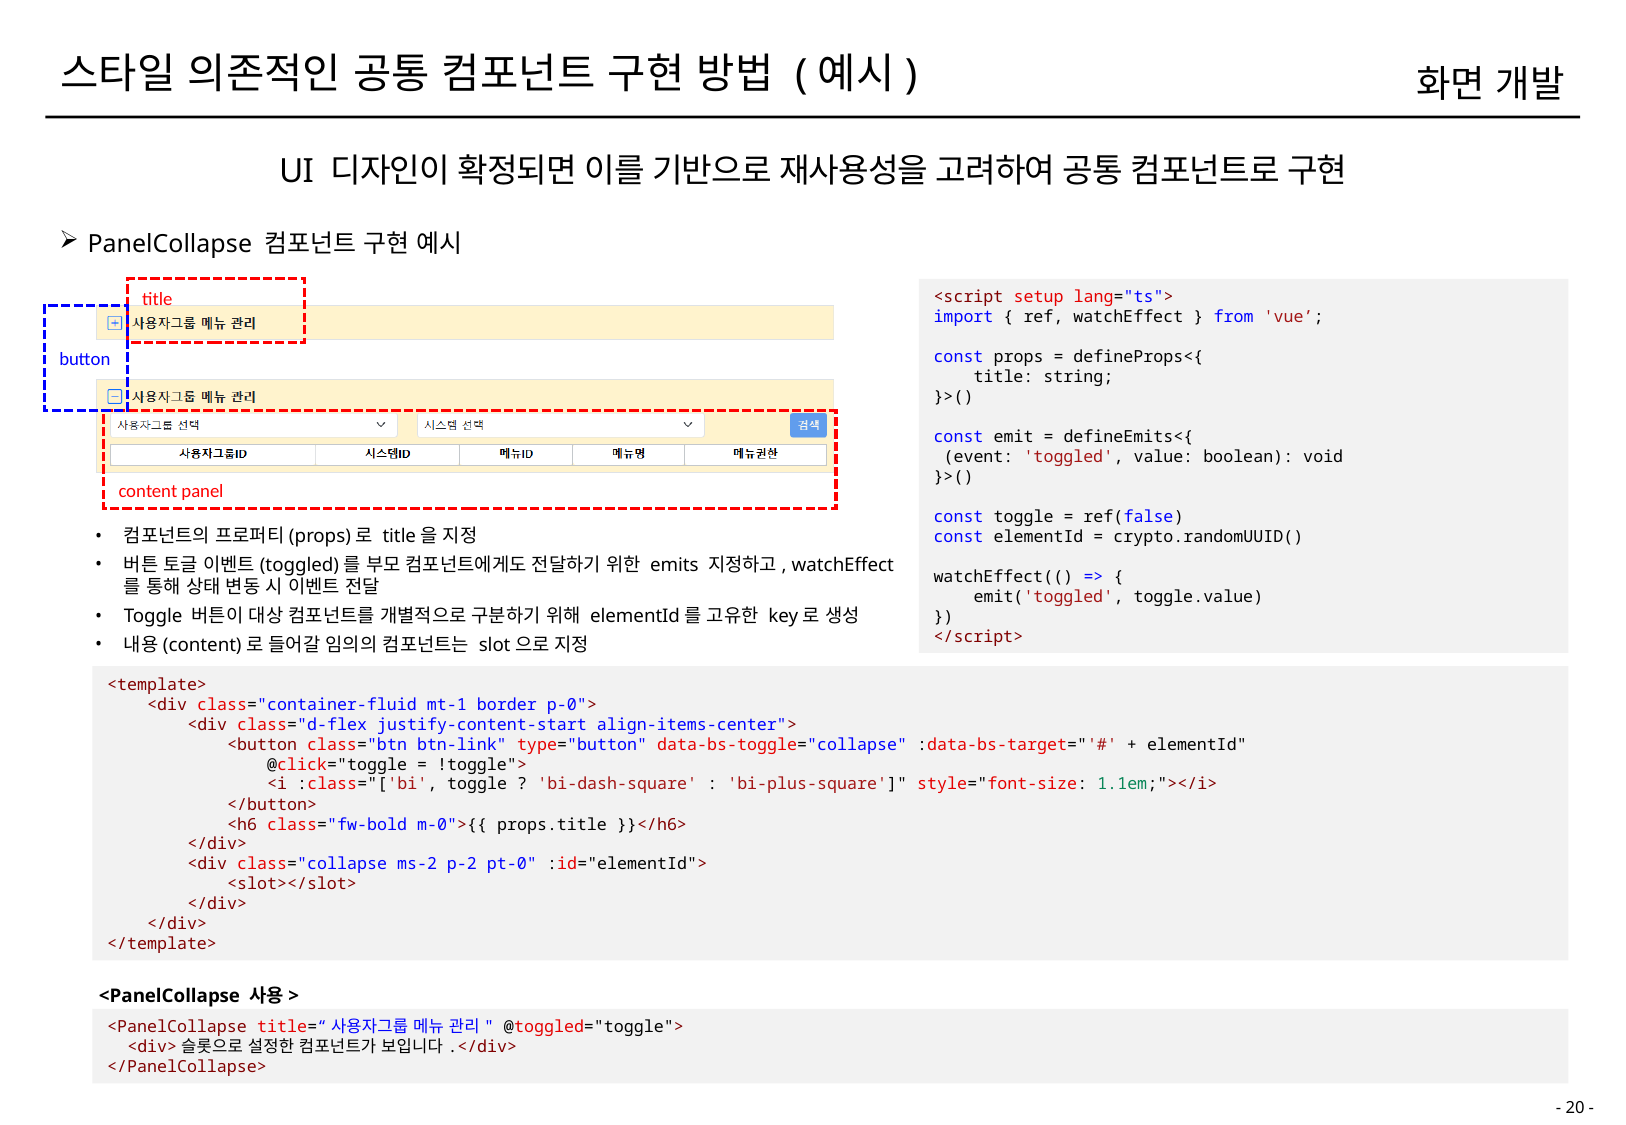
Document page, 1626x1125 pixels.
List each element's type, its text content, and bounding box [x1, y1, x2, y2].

text_box content panel [103, 475, 837, 509]
list 화면 개발 [1112, 46, 1580, 106]
text_box PanelCollapse 컴포넌트 구현 예시 [44, 219, 848, 265]
text_box UI 디자인이 확정되면 이를 기반으로 재사용성을 고려하여 공통 컴포넌트로 구현 [51, 134, 1576, 197]
text_box title [126, 278, 305, 303]
text_box <template> <div class="container-fluid mt-1 border p-0"> <div class="d-flex justify-content-start align-items-center"> <button class="btn btn-link" type="button" data-bs-toggle="collapse" :data-bs-target="'#' + elementId" @click="toggle = !toggle"> <i :class="['bi', toggle ? 'bi-dash-square' : 'bi-plus-square']" style="font-size: 1.1em;"></i> </button> <h6 class="fw-bold m-0">{{ props.title }}</h6> </div> <div class="collapse ms-2 p-2 pt-0" :id="elementId"> <slot></slot> </div> </div> </template> [92, 666, 1569, 961]
title 스타일 의존적인 공통 컴포넌트 구현 방법 (예시) [45, 46, 1112, 106]
text_box button [44, 305, 128, 412]
picture [92, 376, 837, 475]
text_box 컴포넌트의 프로퍼티(props)로 title을 지정 버튼 토글 이벤트(toggled)를 부모 컴포넌트에게도 전달하기 위한 emits 지정하고, watchEffect를 통해 상태 변동 시 이벤트 전달 Toggle 버튼이 대상 컴포넌트를 개별적으로 구분하기 위해 elementId를 고유한 key로 생성 내용(content)로 들어갈 임의의 컴포넌트는 slot으로 지정 [80, 516, 919, 663]
text_box <PanelCollapse title=“사용자그룹 메뉴 관리" @toggled="toggle"> <div>슬롯으로 설정한 컴포넌트가 보입니다.</div> </PanelCollapse> [92, 1008, 1569, 1084]
picture [92, 303, 837, 343]
text_box <script setup lang="ts"> import { ref, watchEffect } from 'vue’; const props = defineProps<{ title: string; }>() const emit = defineEmits<{ (event: 'toggled', value: boolean): void }>() const toggle = ref(false) const elementId = crypto.randomUUID() watchEffect(() => { emit('toggled', toggle.value) }) </script> [918, 278, 1569, 653]
text_box <PanelCollapse 사용> [84, 975, 314, 1014]
